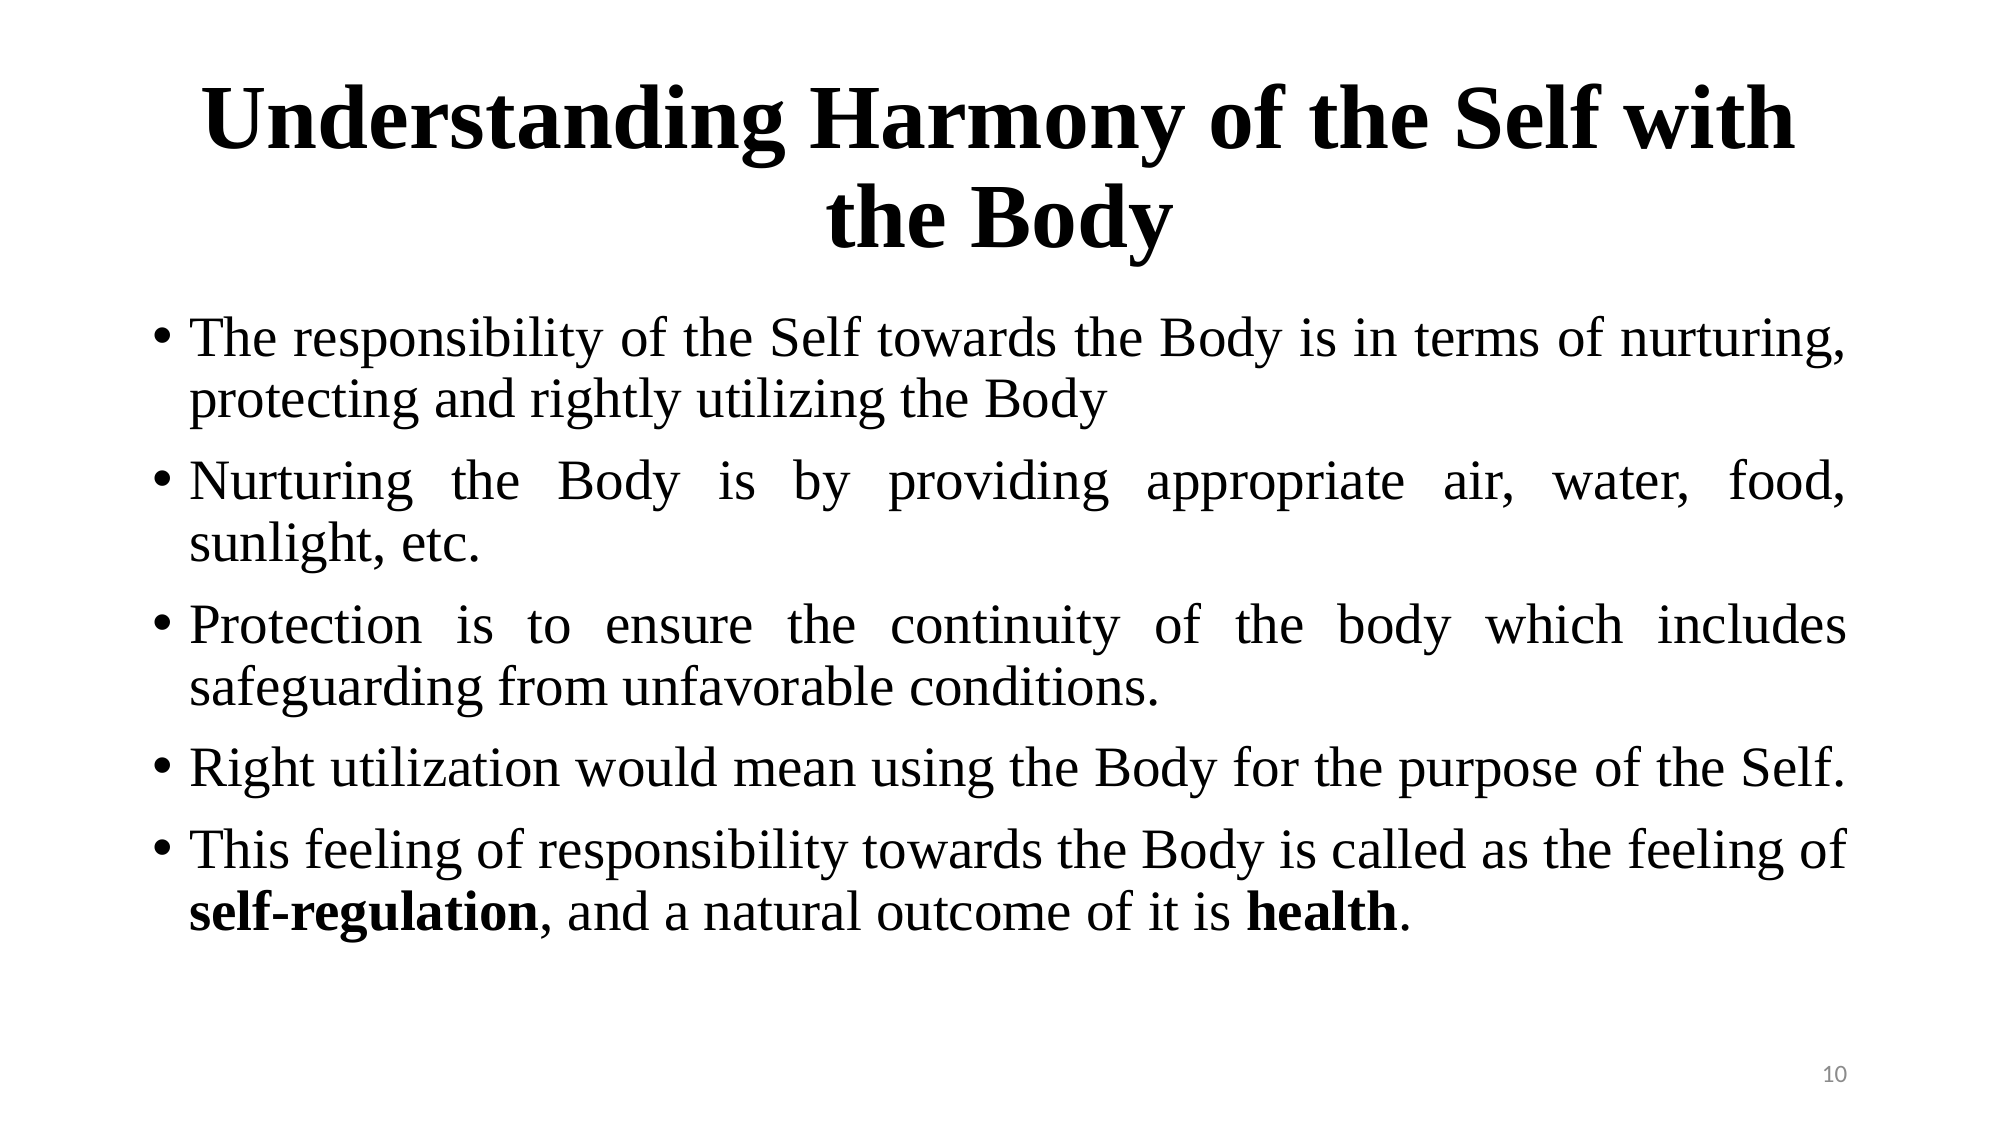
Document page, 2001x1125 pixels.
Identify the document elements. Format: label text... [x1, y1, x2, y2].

list The responsibility of the Self towards the Body is in terms of nurturing, protecting and rightly utilizing the Body Nurturing the Body is by providing appropriate air, water, food, sunlight, etc. Protection is to ensure the continuity of the body which includes safeguarding from unfavorable conditions. Right utilization would mean using the Body for the purpose of the Self. This feeling of responsibility towards the Body is called as the feeling of self-regulation, and a natural outcome of it is health. [137, 299, 1863, 1014]
title Understanding Harmony of the Self with the Body [137, 59, 1863, 278]
slide_number 10 [1412, 1042, 1863, 1103]
